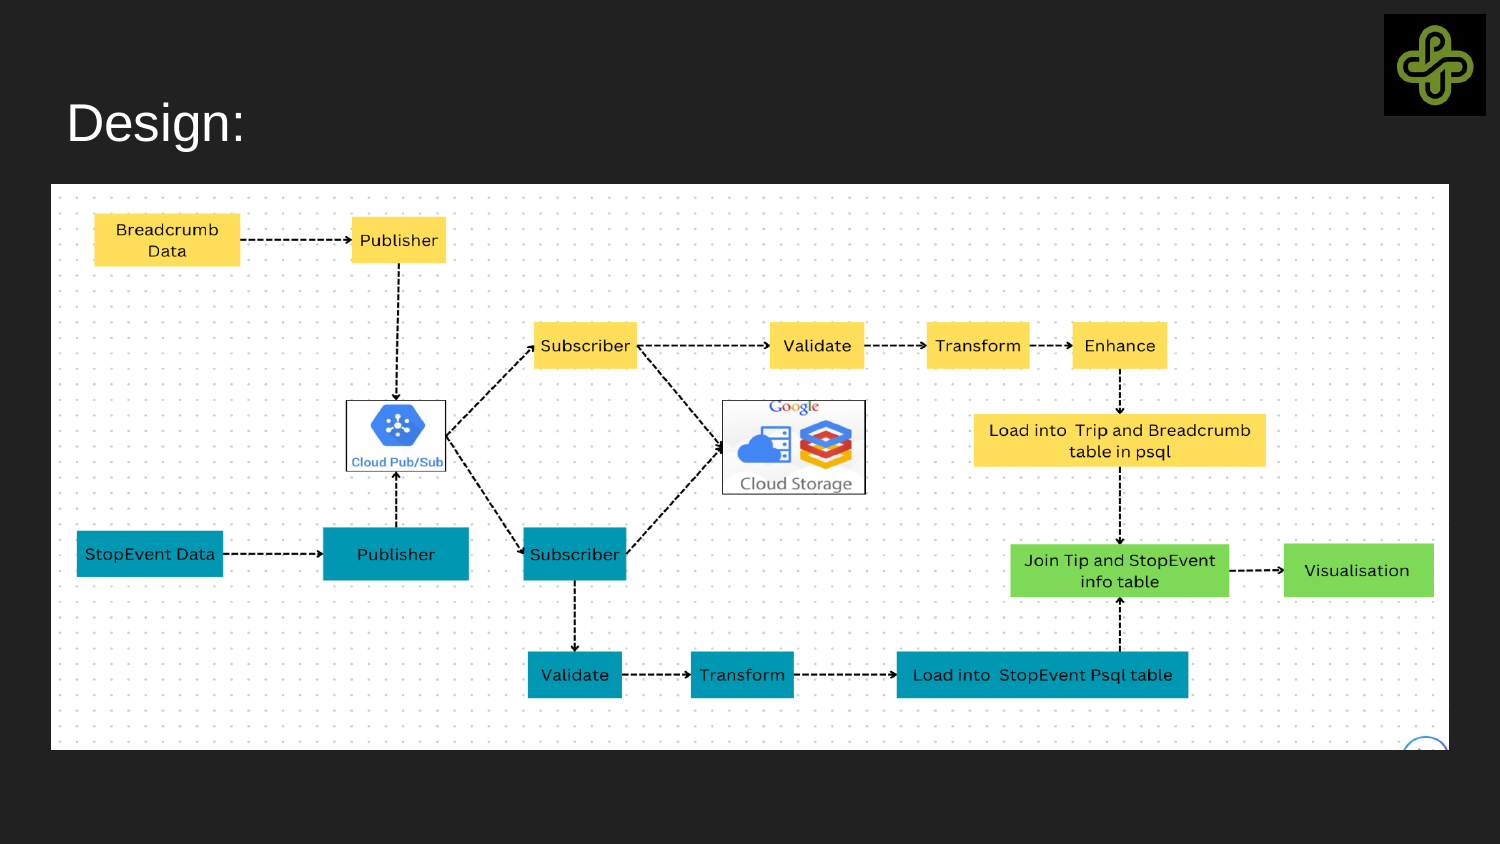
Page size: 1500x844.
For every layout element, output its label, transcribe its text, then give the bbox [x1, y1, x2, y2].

title Design: [51, 72, 1449, 167]
picture [50, 184, 1450, 750]
picture [1383, 13, 1487, 117]
